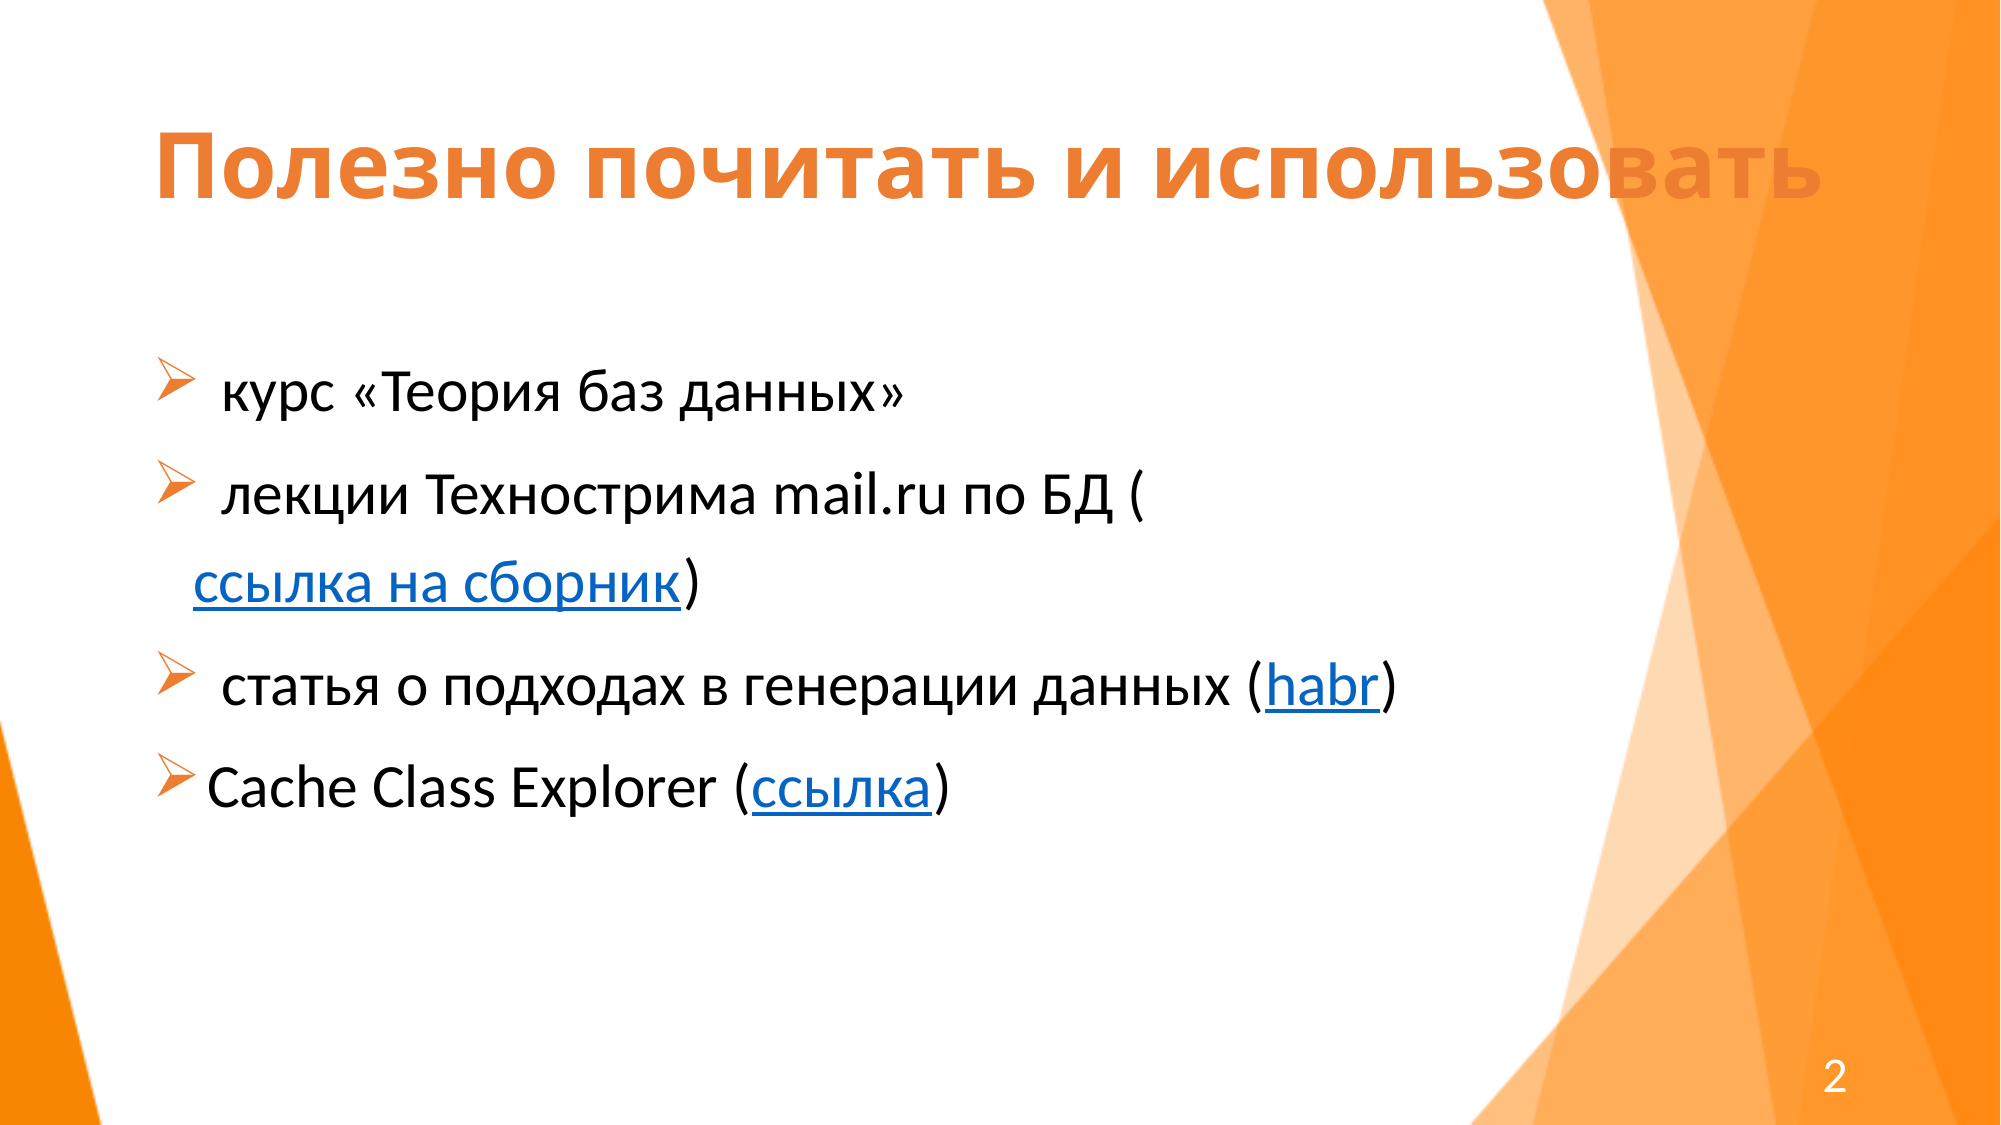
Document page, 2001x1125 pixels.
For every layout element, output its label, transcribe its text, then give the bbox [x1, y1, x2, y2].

title Полезно почитать и использовать [137, 59, 1863, 278]
picture [0, 0, 2001, 1125]
list курс «Теория баз данных» лекции Технострима mail.ru по БД (ссылка на сборник) статья о подходах в генерации данных (habr) Cache Class Explorer (ссылка) [137, 328, 1638, 832]
slide_number 2 [1412, 1042, 1808, 1103]
slide_number 2 [1825, 1060, 1845, 1091]
